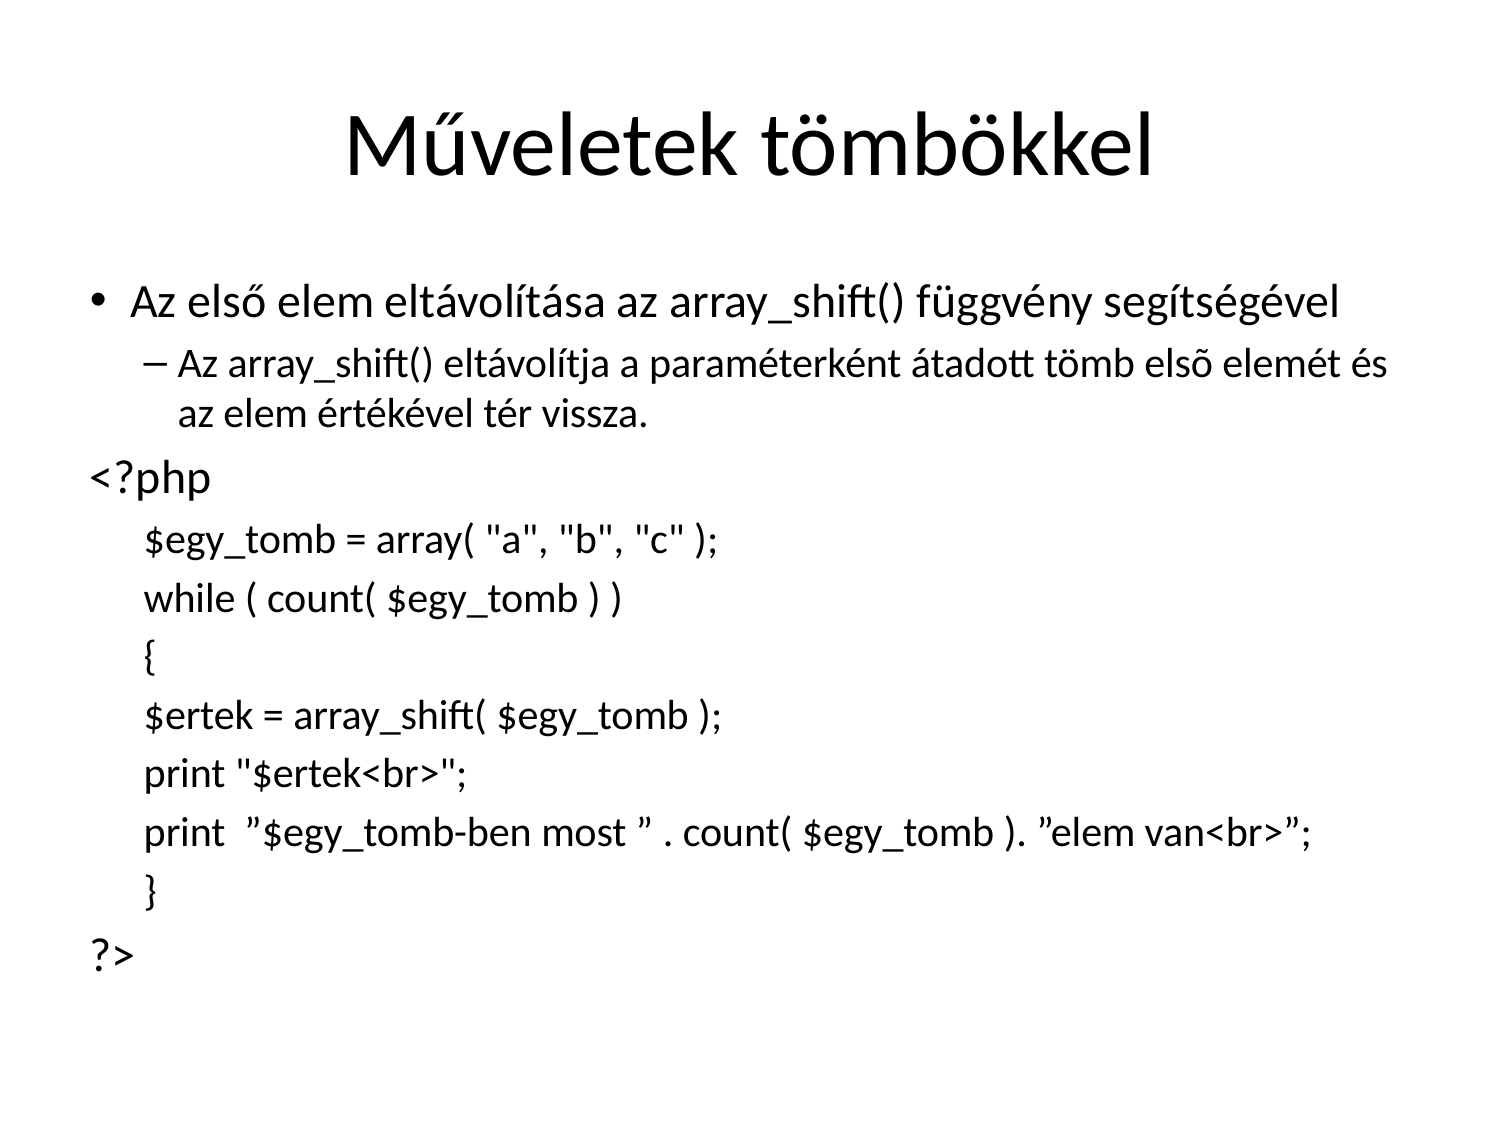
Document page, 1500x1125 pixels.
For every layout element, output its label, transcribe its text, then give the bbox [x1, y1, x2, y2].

text_box Az első elem eltávolítása az array_shift() függvény segítségével Az array_shift() eltávolítja a paraméterként átadott tömb elsõ elemét és az elem értékével tér vissza. <?php $egy_tomb = array( "a", "b", "c" ); while ( count( $egy_tomb ) ) { $ertek = array_shift( $egy_tomb ); print "$ertek<br>"; print ”$egy_tomb-ben most ” . count( $egy_tomb ). ”elem van<br>”; } ?> [74, 262, 1425, 1005]
text_box Műveletek tömbökkel [74, 45, 1425, 233]
